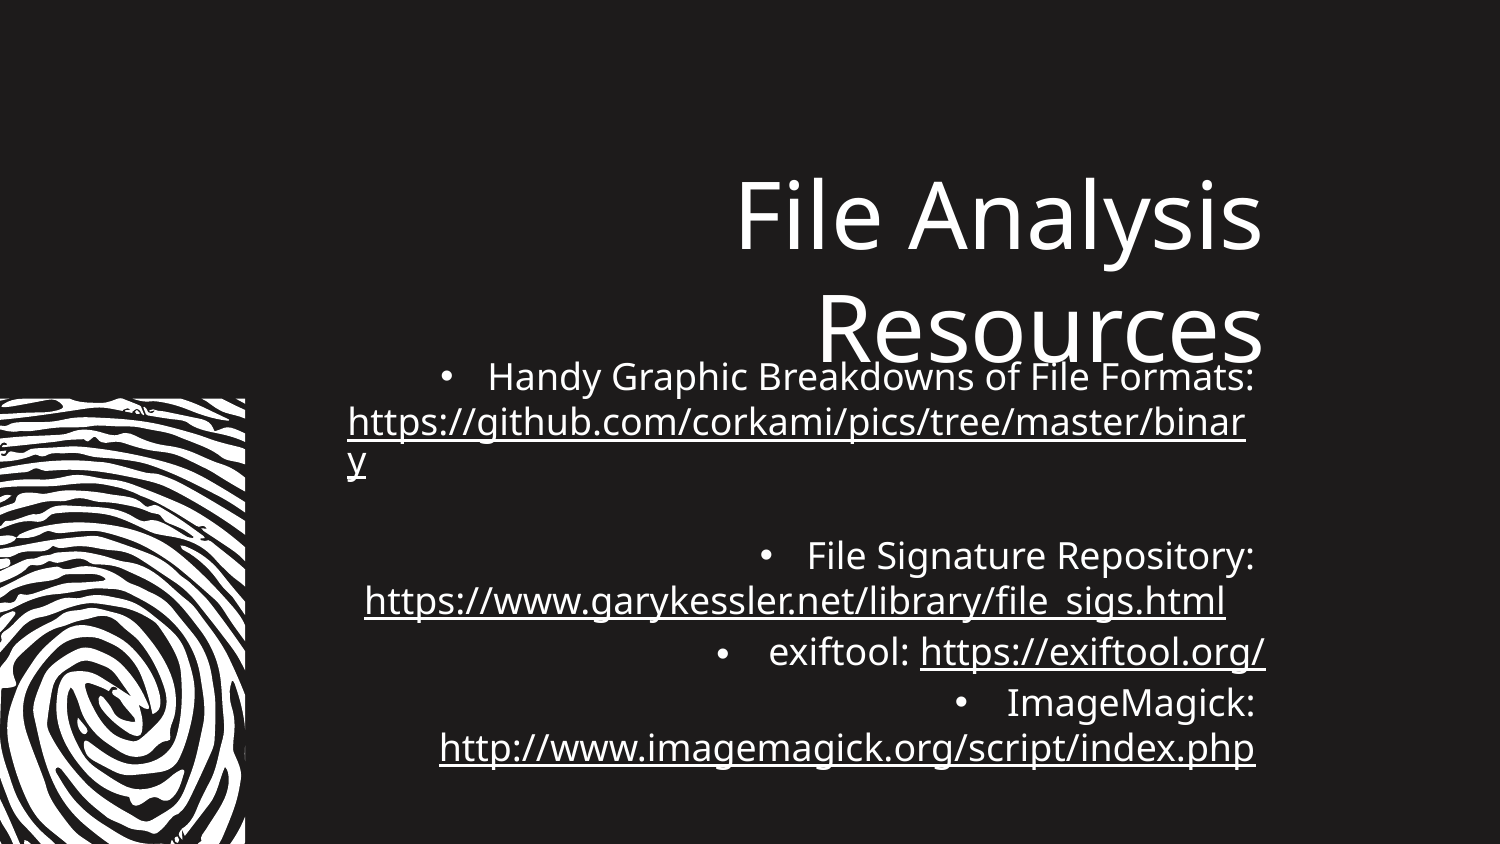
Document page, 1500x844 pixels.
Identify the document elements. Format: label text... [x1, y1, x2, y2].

subtitle Handy Graphic Breakdowns of File Formats: https://github.com/corkami/pics/tree/master/binary File Signature Repository: https://www.garykessler.net/library/file_sigs.html exiftool: https://exiftool.org/ ImageMagick: http://www.imagemagick.org/script/index.php [265, 452, 1281, 729]
title File Analysis Resources [369, 199, 1281, 338]
